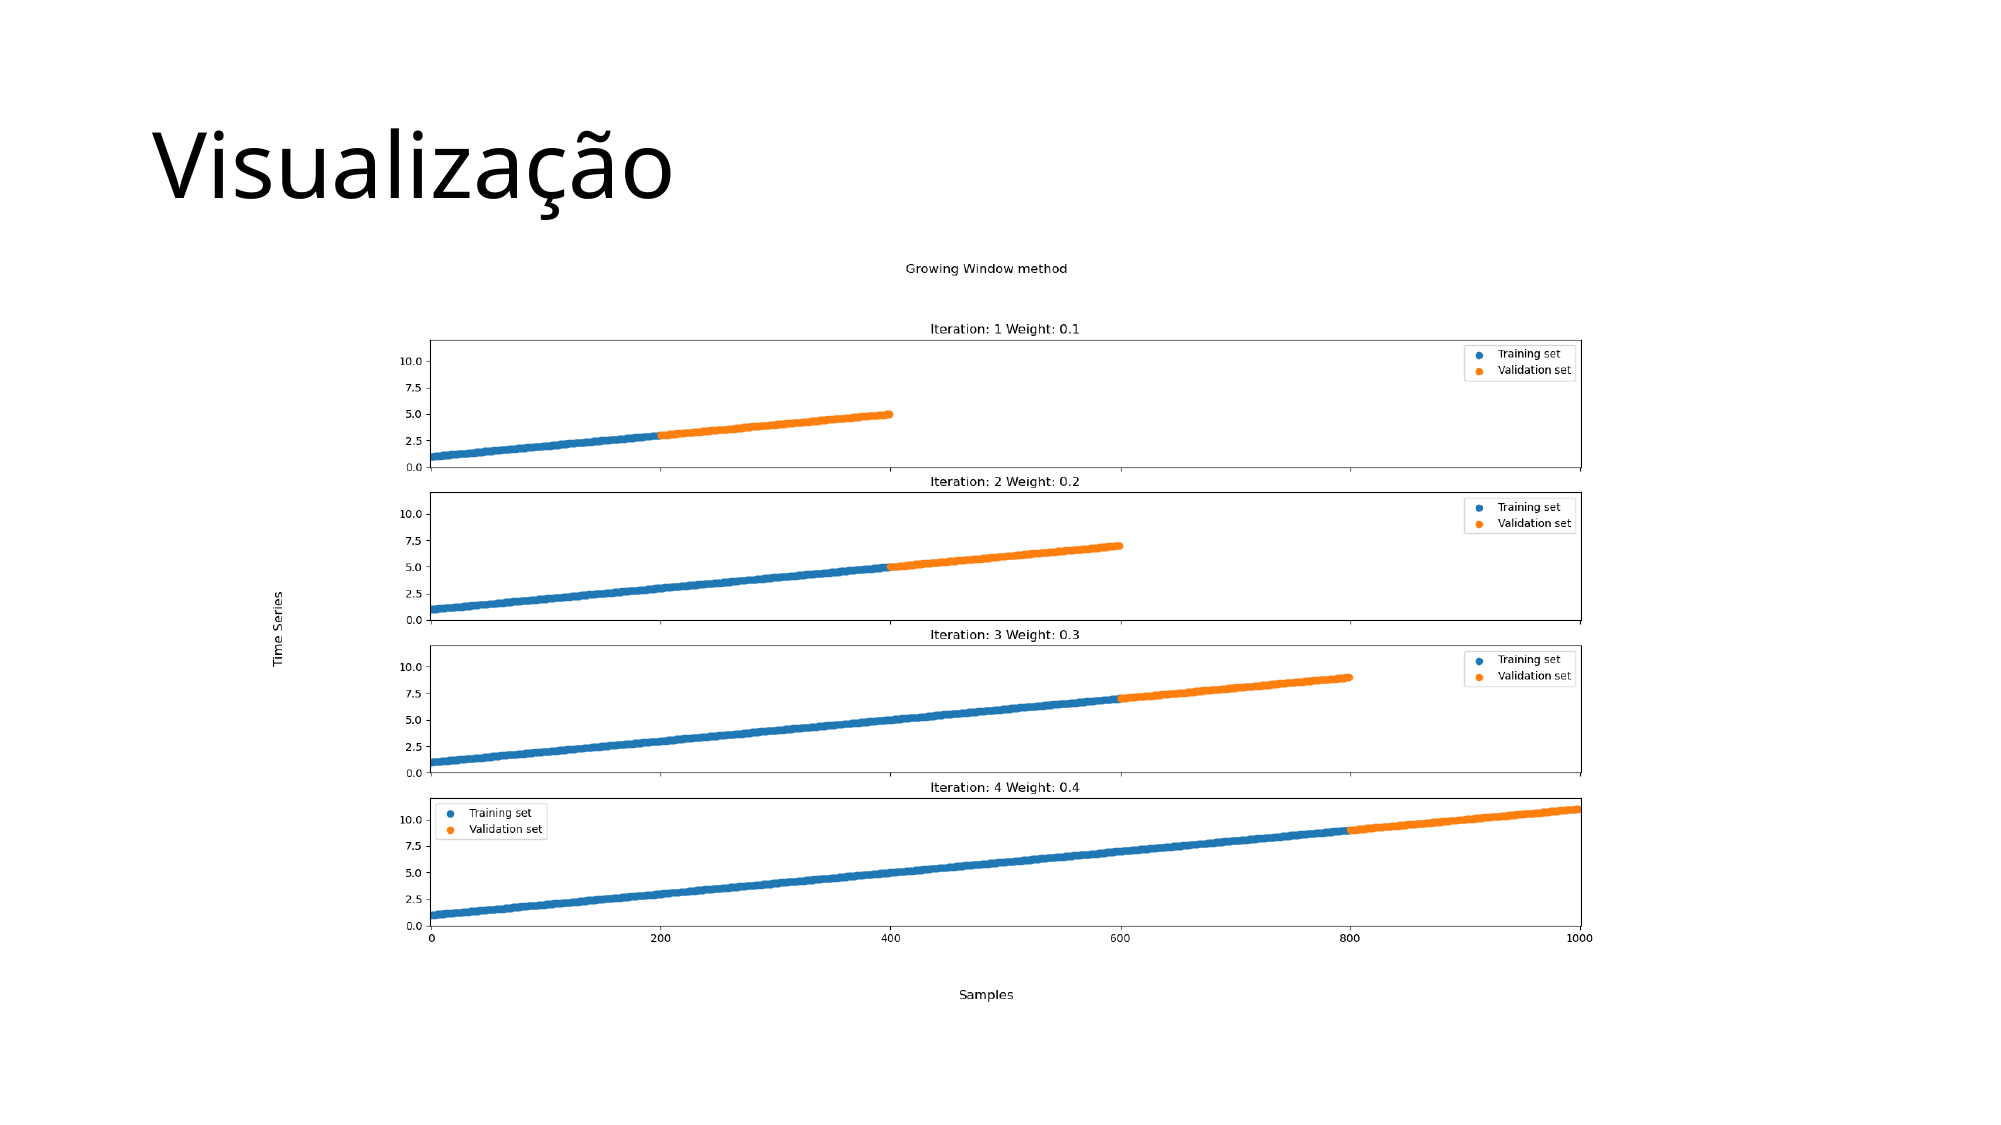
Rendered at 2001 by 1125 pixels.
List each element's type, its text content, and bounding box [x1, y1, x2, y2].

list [243, 248, 1729, 1009]
title Visualização [137, 59, 1863, 278]
